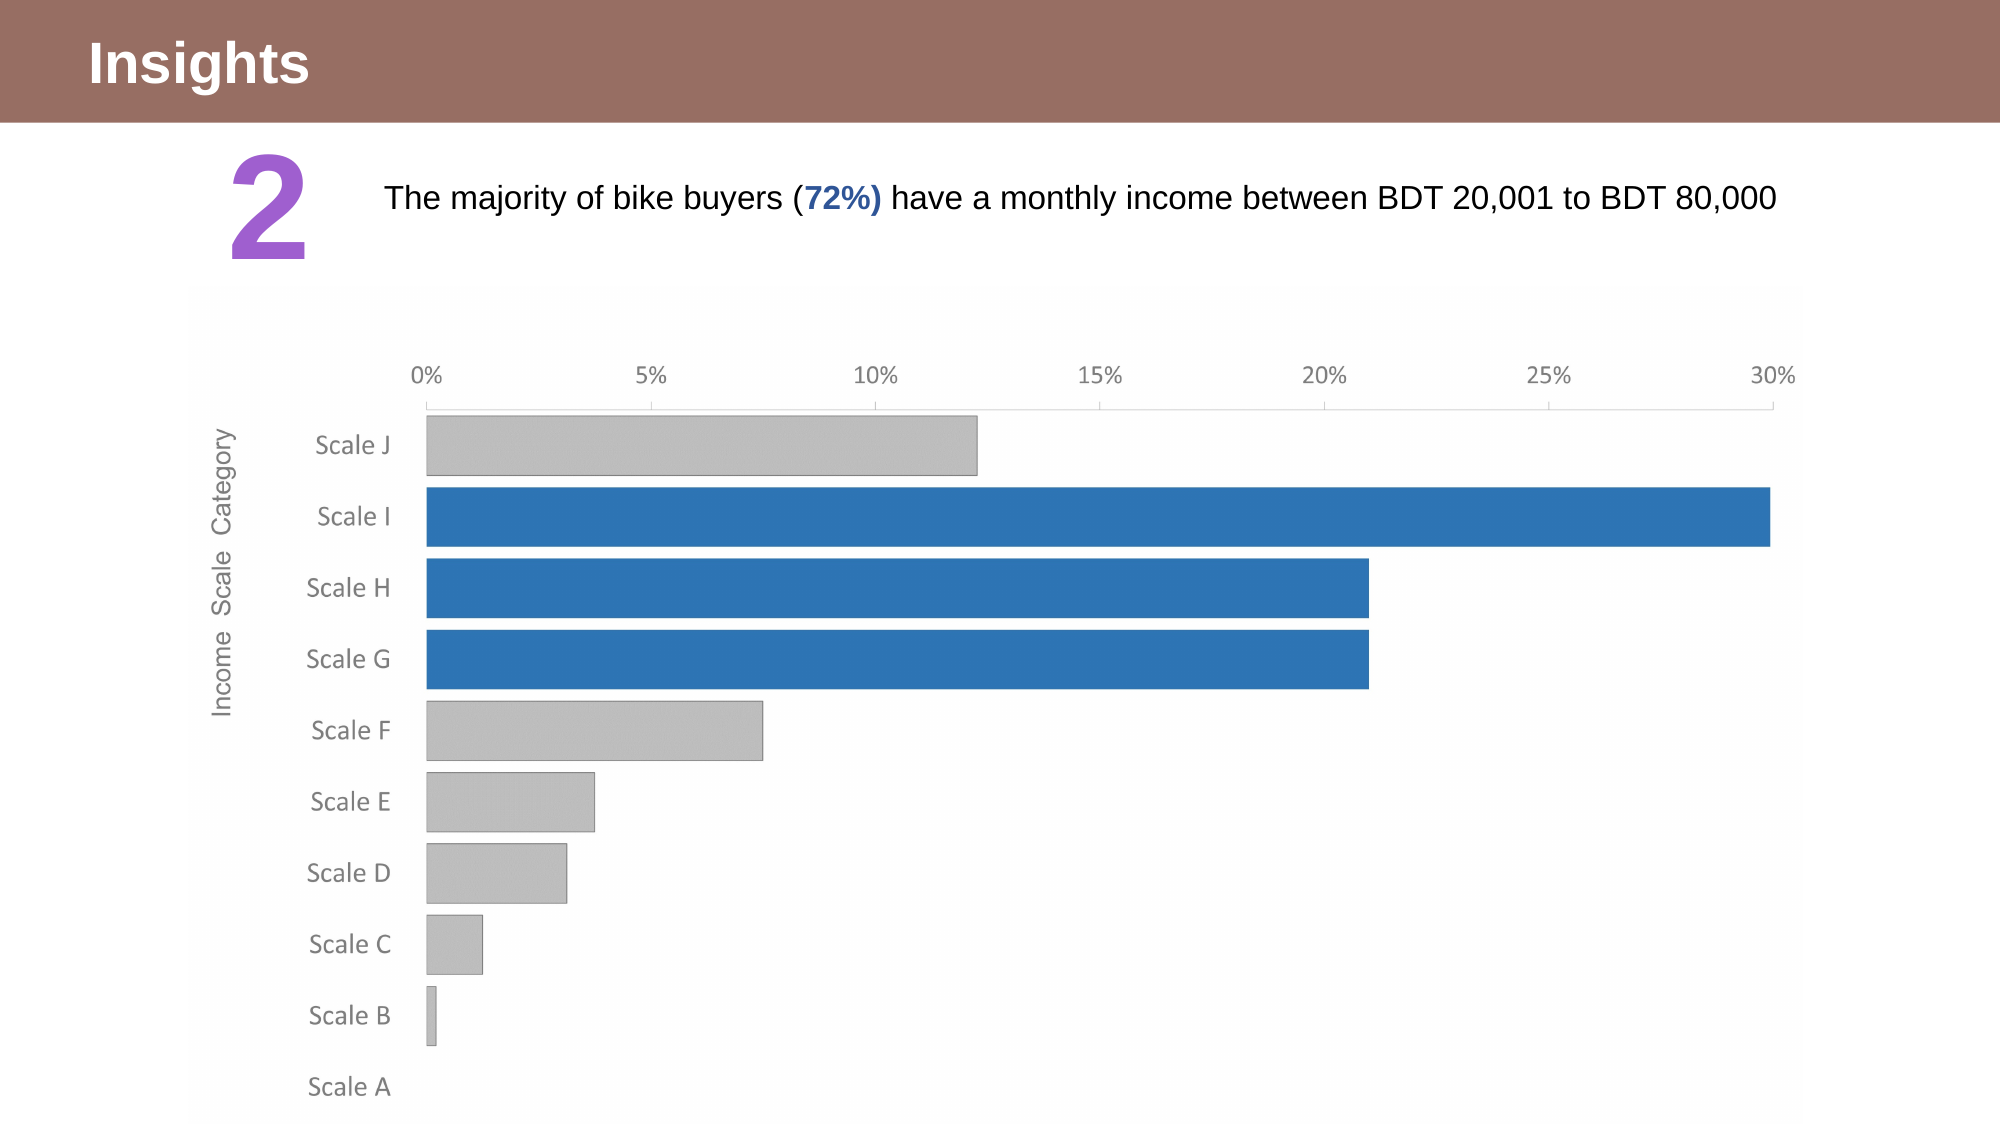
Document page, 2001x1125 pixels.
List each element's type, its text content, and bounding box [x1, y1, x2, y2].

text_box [187, 137, 1847, 1124]
text_box [0, 0, 2000, 124]
text_box Insights [73, 17, 1441, 103]
